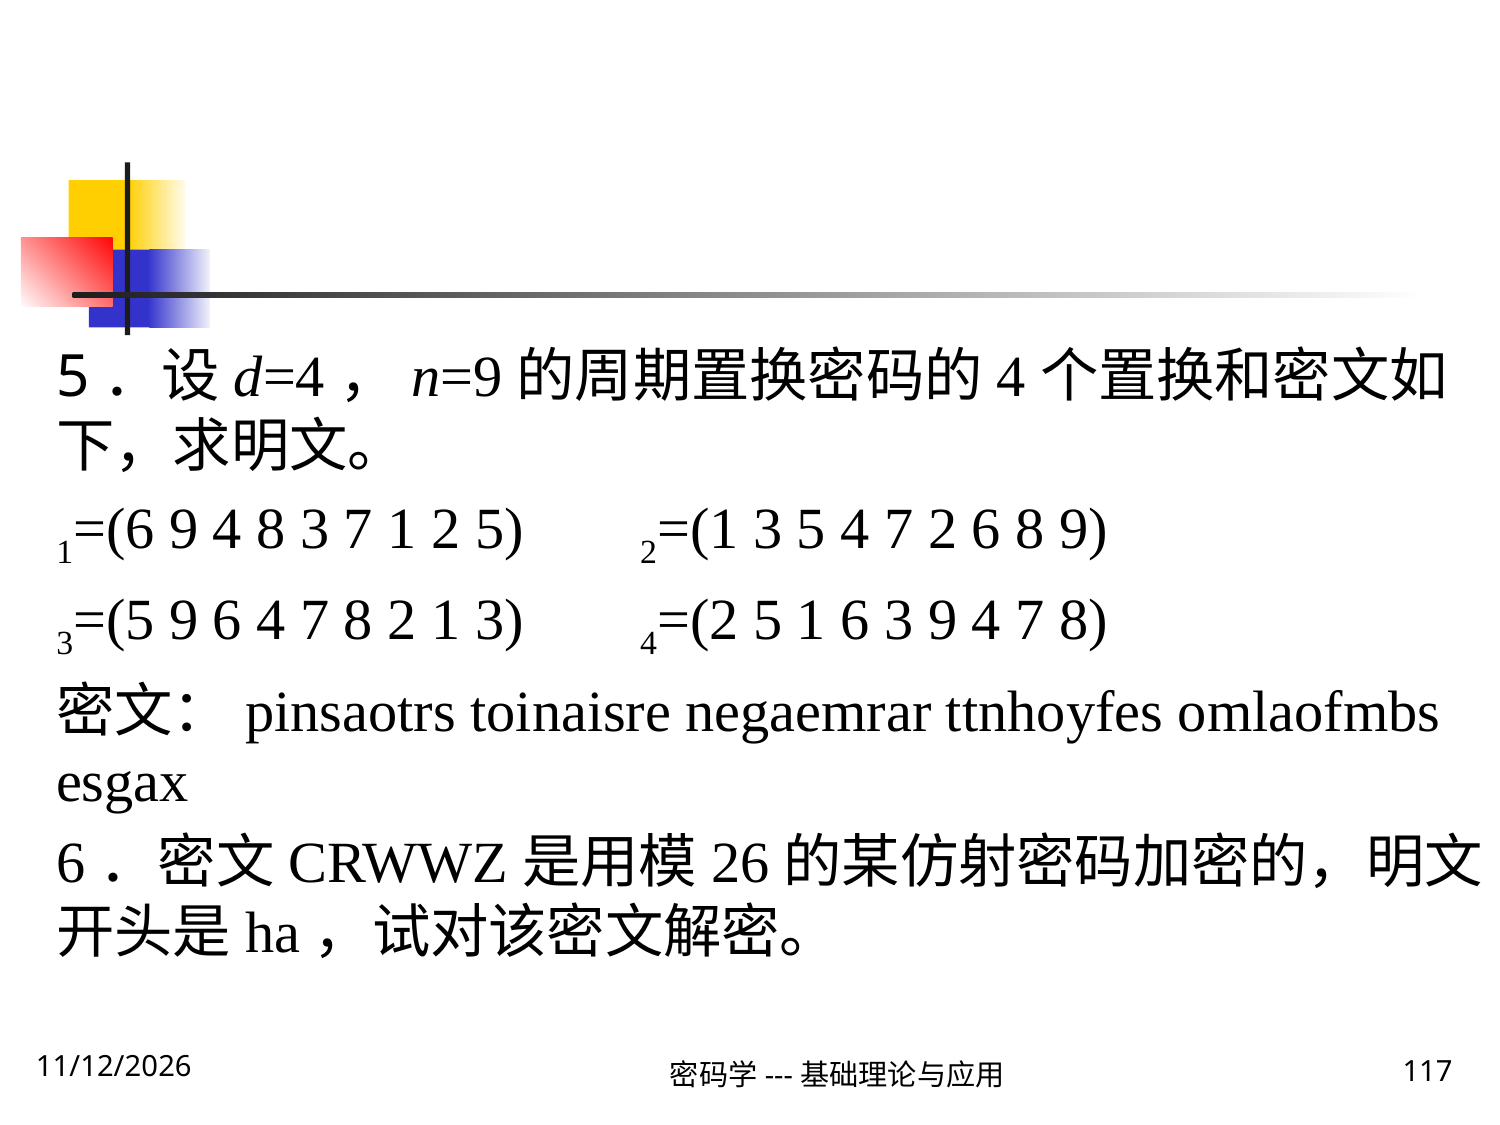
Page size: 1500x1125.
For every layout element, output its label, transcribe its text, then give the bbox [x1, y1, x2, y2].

footer 密码学---基础理论与应用 [599, 1023, 1076, 1100]
slide_number 2019\12\5 Thursday [20, 1034, 504, 1100]
slide_number 117 [1154, 1023, 1468, 1100]
